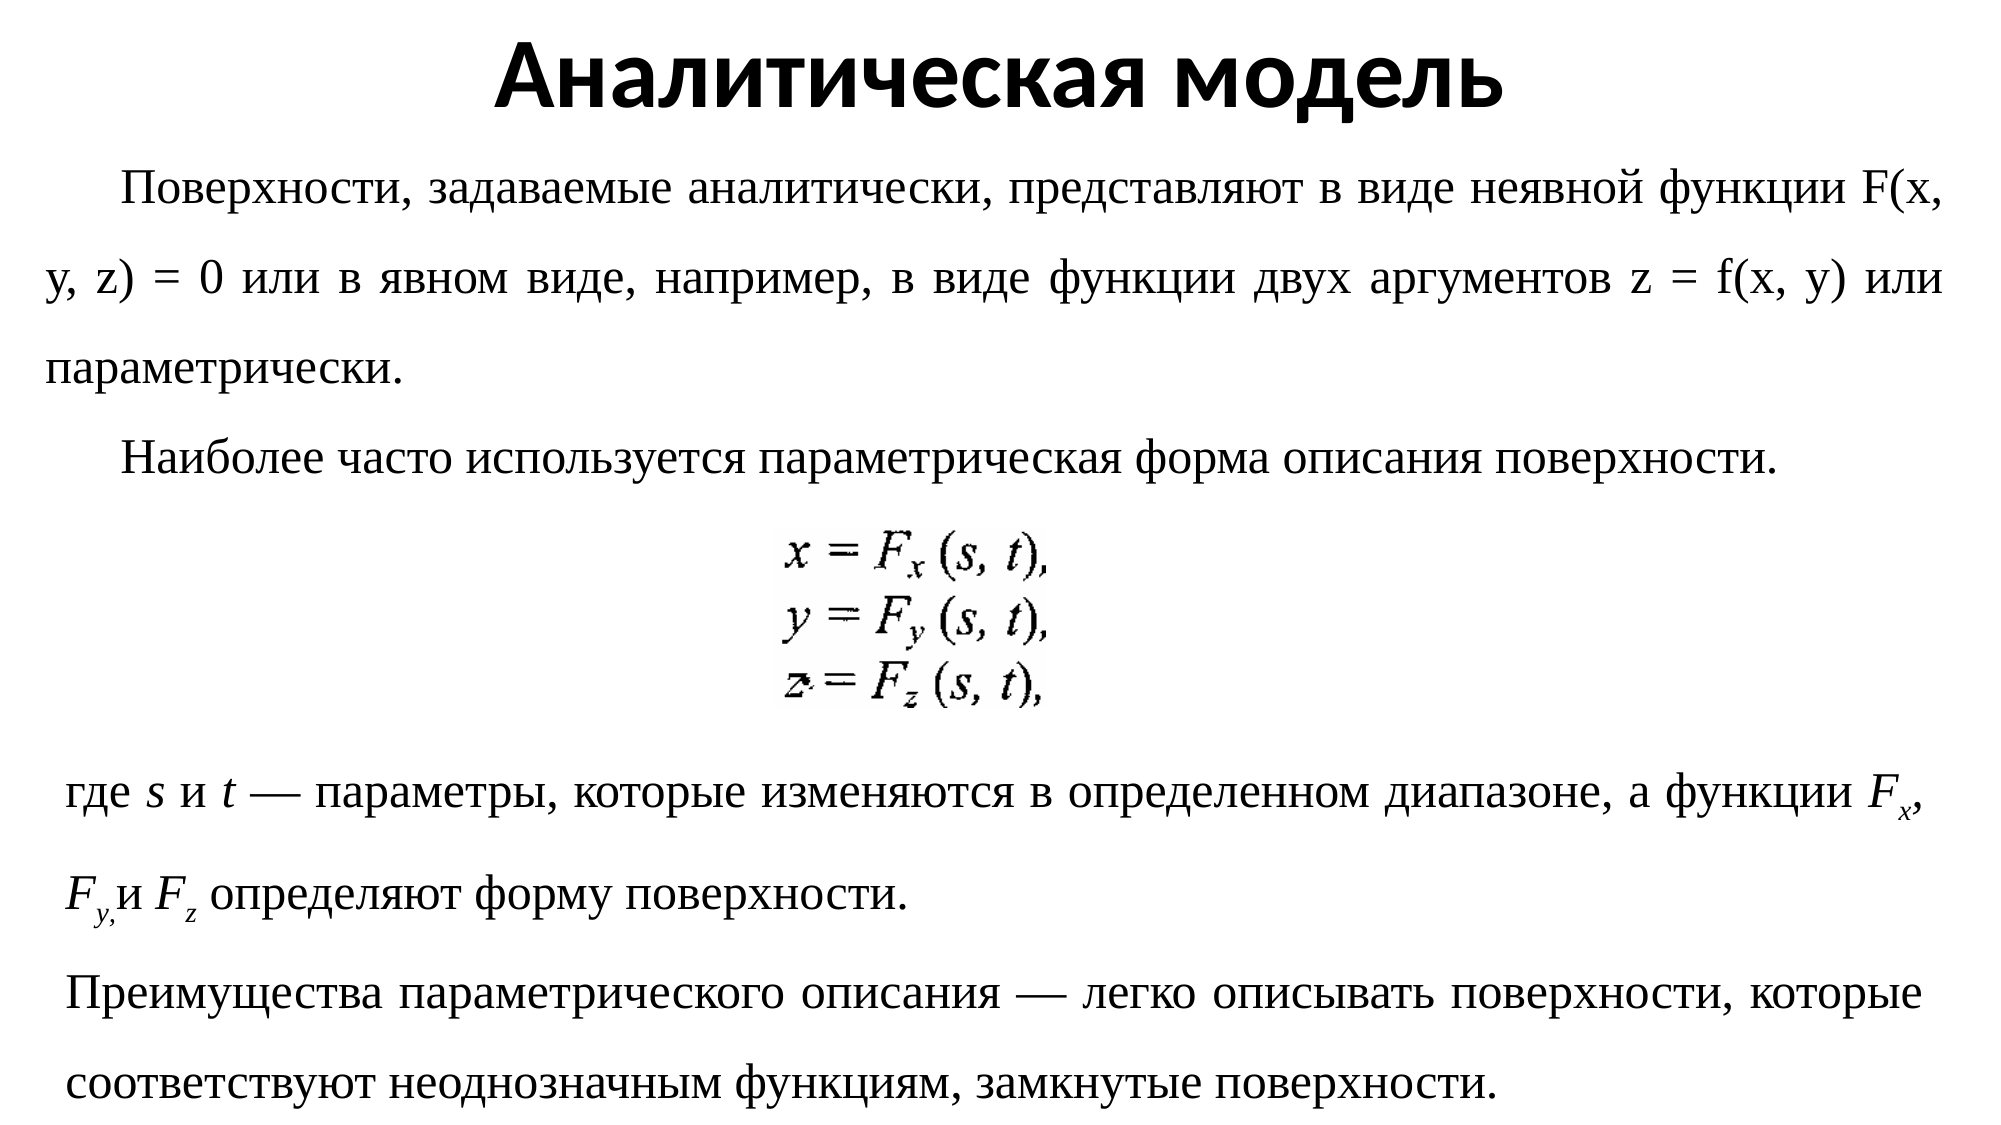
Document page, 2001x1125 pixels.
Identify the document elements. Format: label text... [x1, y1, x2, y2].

text_box Поверхности, задаваемые аналитически, представляют в виде неявной функции F(x, у, z) = 0 или в явном виде, например, в виде функции двух аргументов z = f(x, у) или параметрически. Наиболее часто используется параметрическая форма описания поверхности. [30, 116, 1959, 491]
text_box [773, 528, 1046, 709]
text_box где s и t — параметры, которые изменяются в определенном диапазоне, а функции Fx, Fy,и Fz определяют форму поверхности. Преимущества параметрического описания — легко описывать поверхности, которые соответствуют неоднозначным функциям, замкнутые поверхности. [50, 716, 1939, 1116]
text_box Аналитическая модель [0, 1, 2000, 136]
